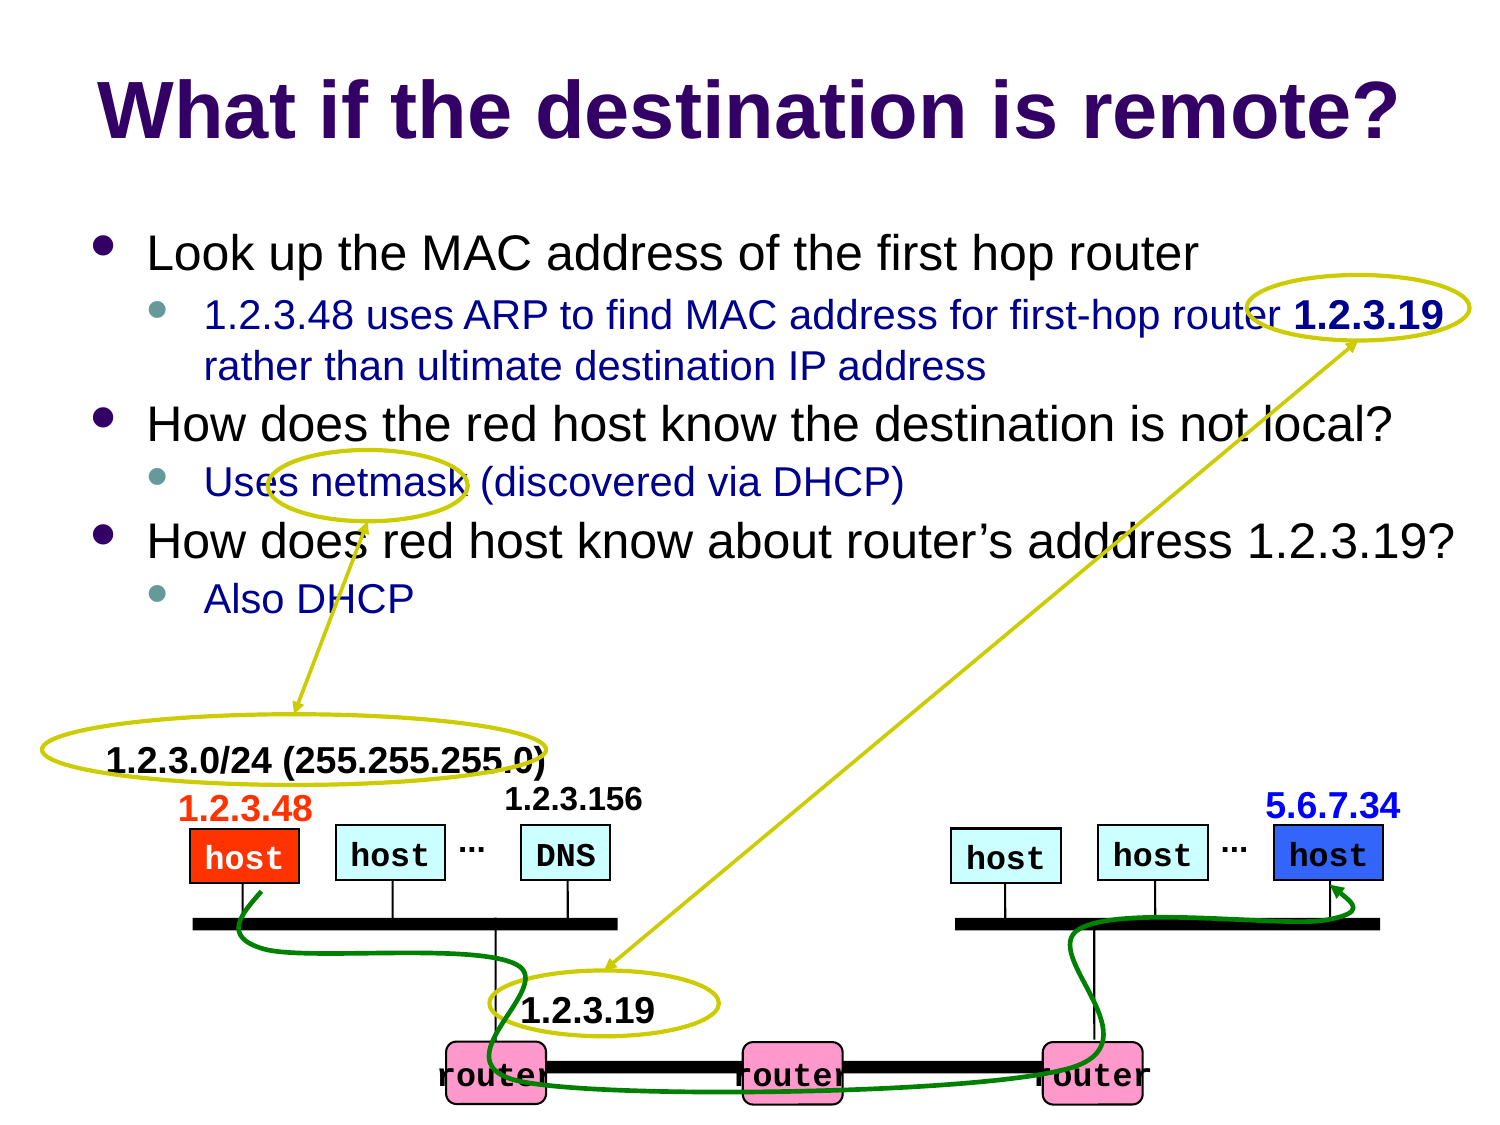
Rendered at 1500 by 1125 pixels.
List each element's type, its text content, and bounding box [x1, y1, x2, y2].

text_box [489, 274, 1470, 1037]
title What if the destination is remote? [0, 20, 1500, 163]
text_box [63, 795, 1417, 1105]
list Look up the MAC address of the first hop router 1.2.3.48 uses ARP to find MAC address for first-hop router 1.2.3.19 rather than ultimate destination IP address How does the red host know the destination is not local? Uses netmask (discovered via DHCP) How does red host know about router’s adddress 1.2.3.19? Also DHCP [75, 212, 1475, 1006]
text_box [41, 449, 547, 786]
